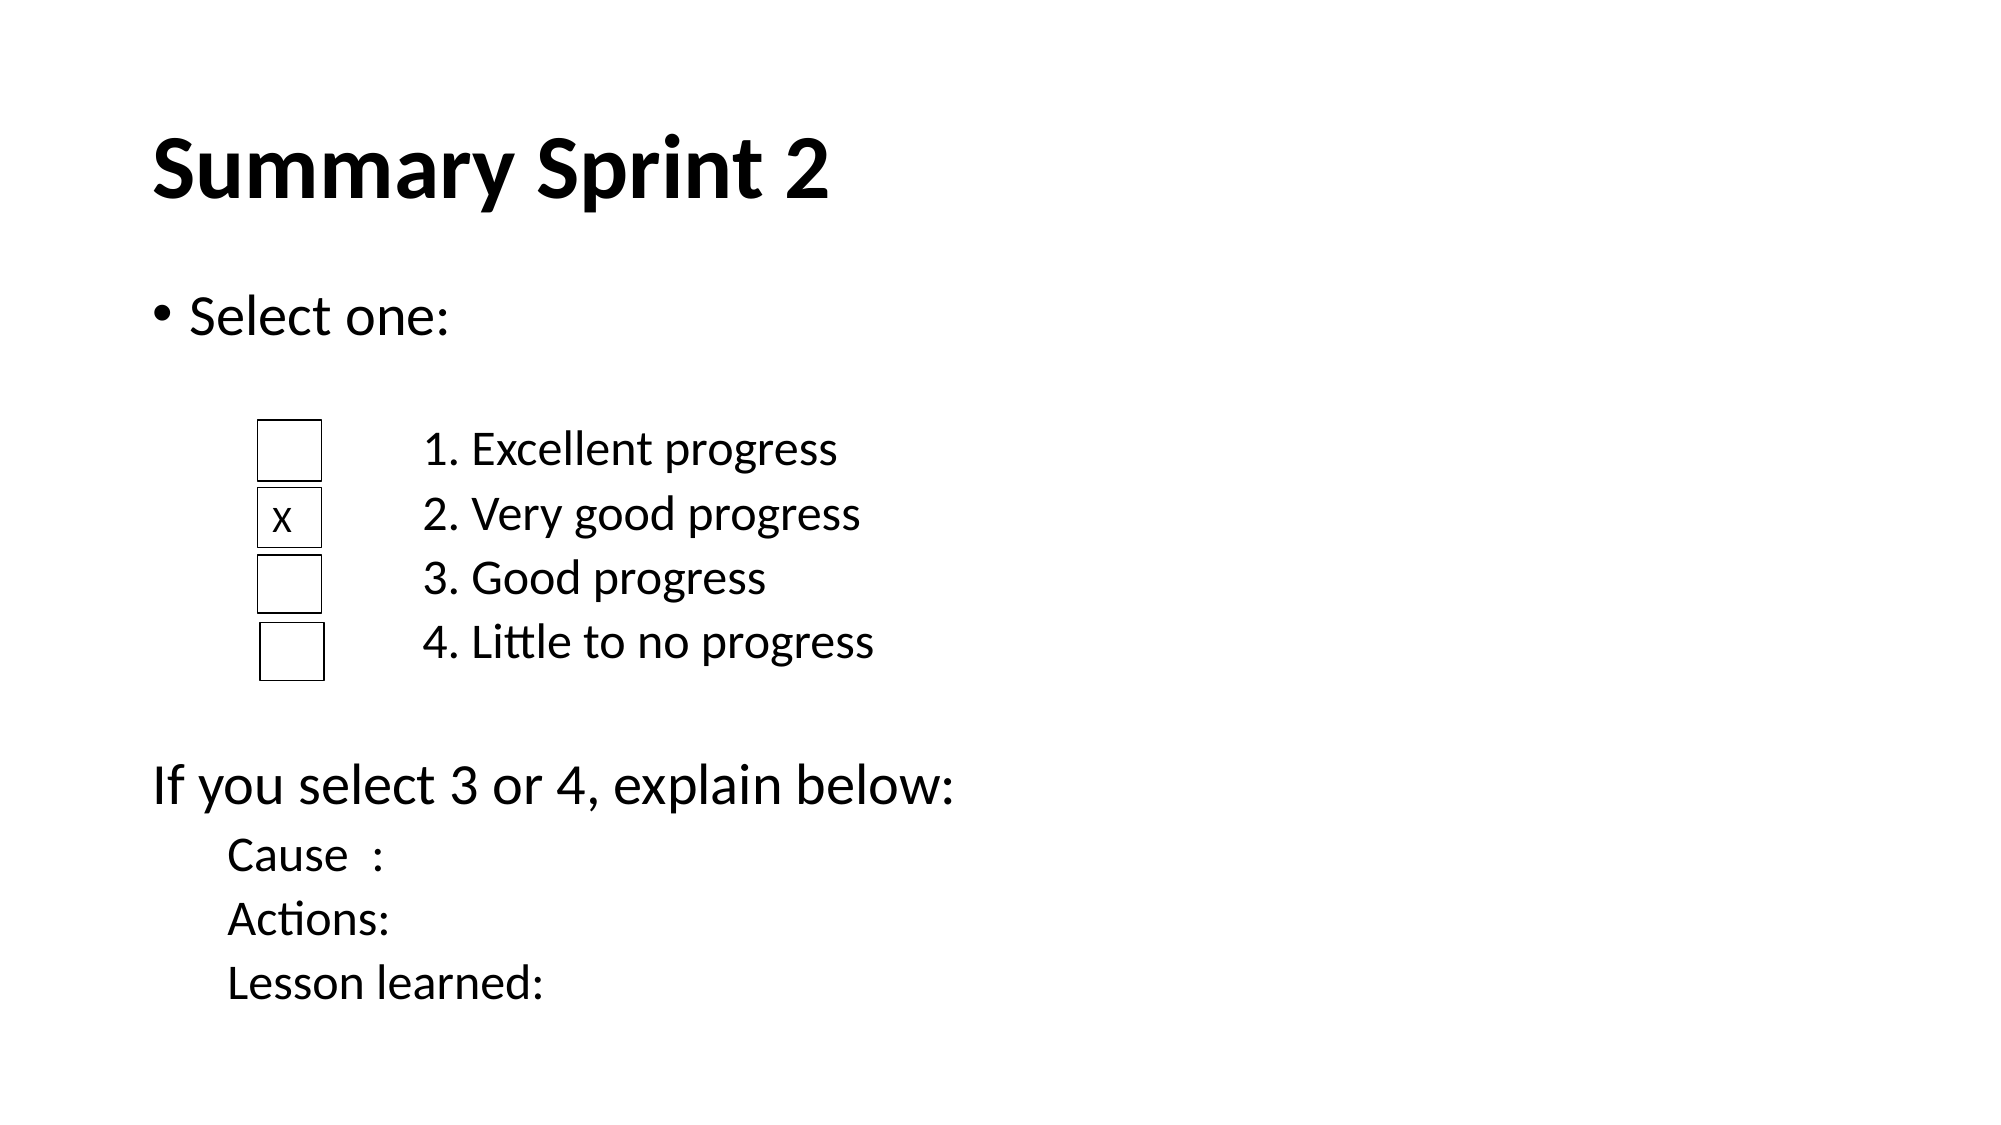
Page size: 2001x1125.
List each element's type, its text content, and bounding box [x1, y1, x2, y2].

list Select one: 1. Excellent progress 2. Very good progress 3. Good progress 4. Little to no progress If you select 3 or 4, explain below: Cause : Actions: Lesson learned: [137, 277, 1863, 1043]
text_box [257, 420, 322, 481]
text_box [259, 622, 324, 681]
text_box [257, 555, 322, 613]
text_box X [257, 487, 322, 548]
title Summary Sprint 2 [137, 59, 1863, 277]
